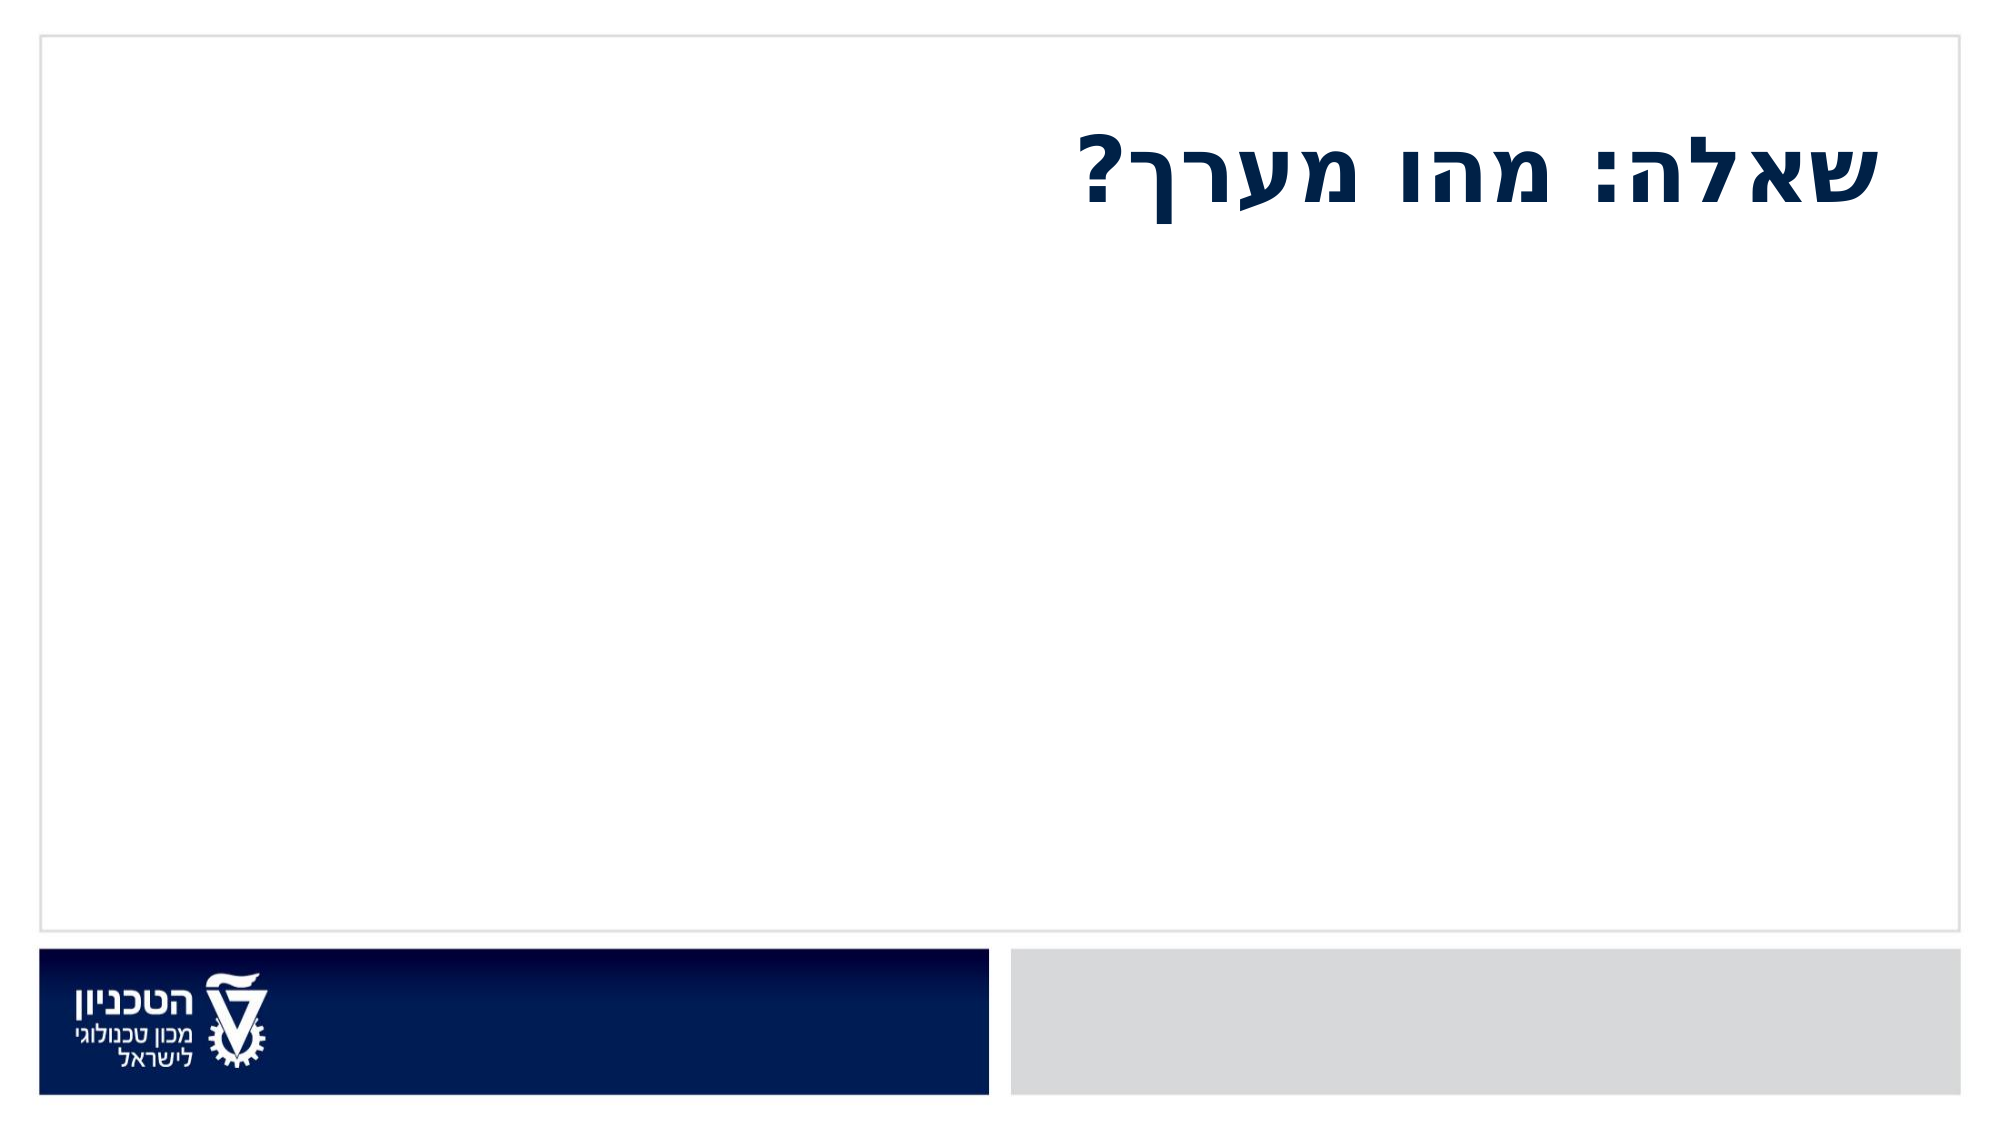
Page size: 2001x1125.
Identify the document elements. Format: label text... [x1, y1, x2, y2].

list שאלה: מהו מערך? [57, 59, 1933, 286]
picture [0, 0, 2000, 1125]
